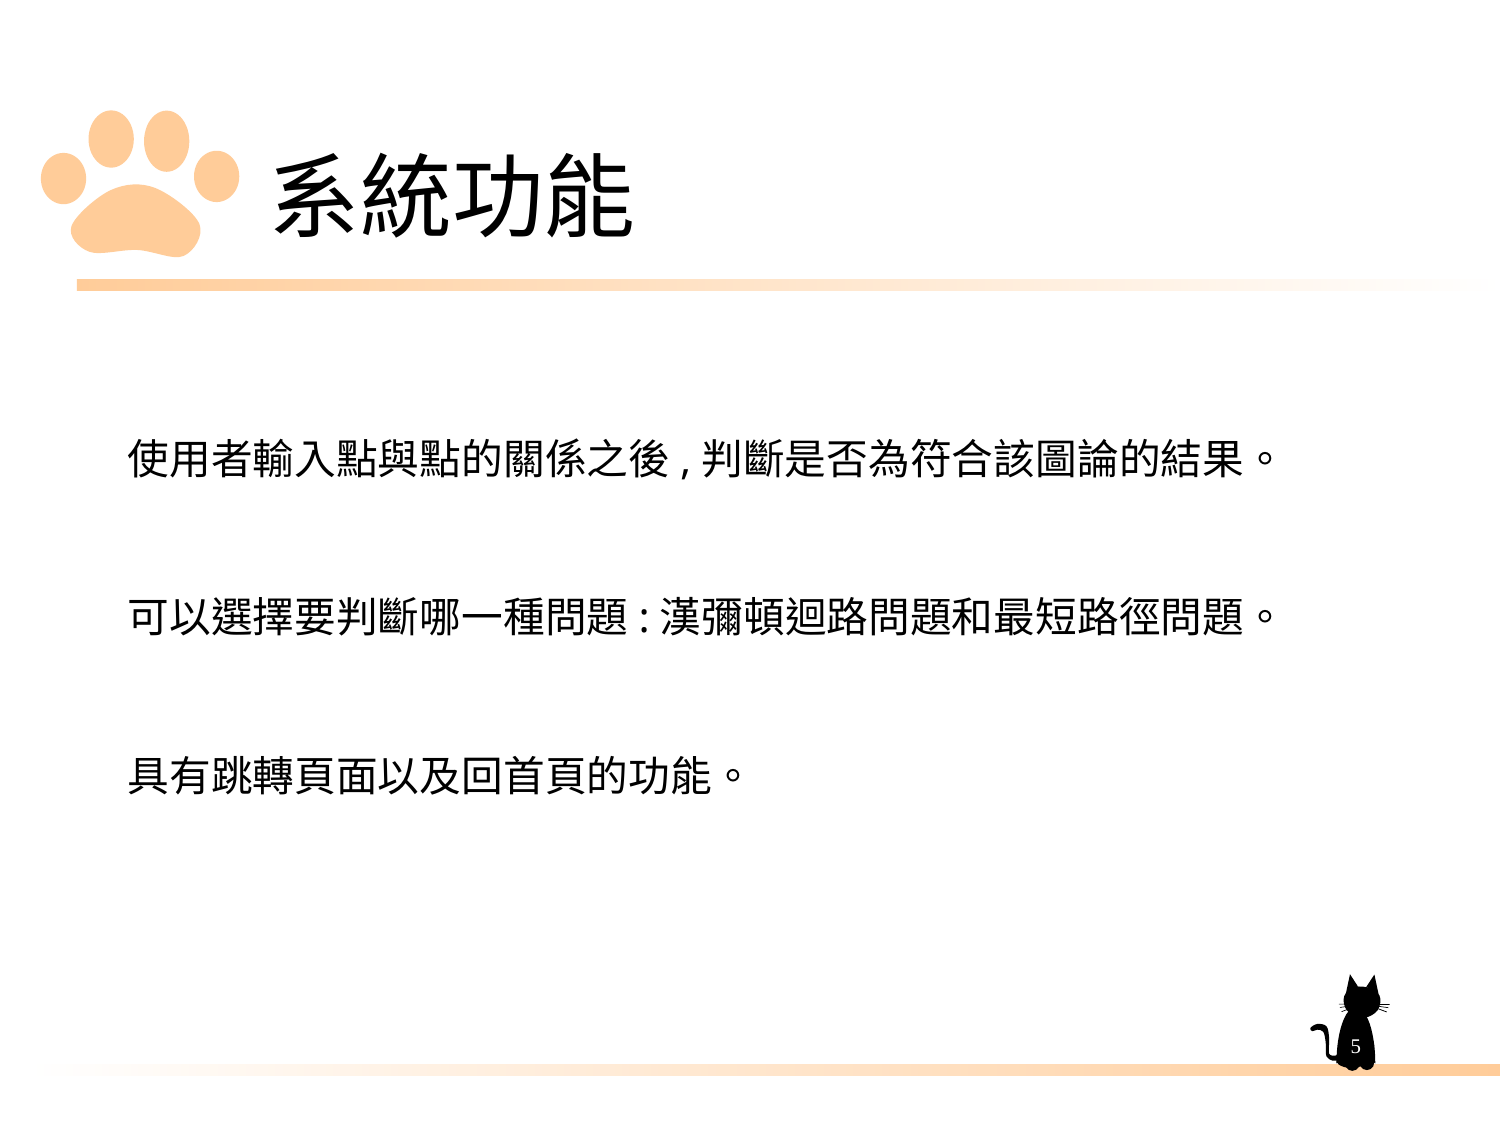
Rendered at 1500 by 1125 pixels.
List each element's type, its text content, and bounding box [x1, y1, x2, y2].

slide_number 5 [1318, 1025, 1393, 1100]
title 系統功能 [253, 99, 1388, 288]
list 使用者輸入點與點的關係之後,判斷是否為符合該圖論的結果。 可以選擇要判斷哪一種問題:漢彌頓迴路問題和最短路徑問題。 具有跳轉頁面以及回首頁的功能。 [112, 324, 1388, 1000]
